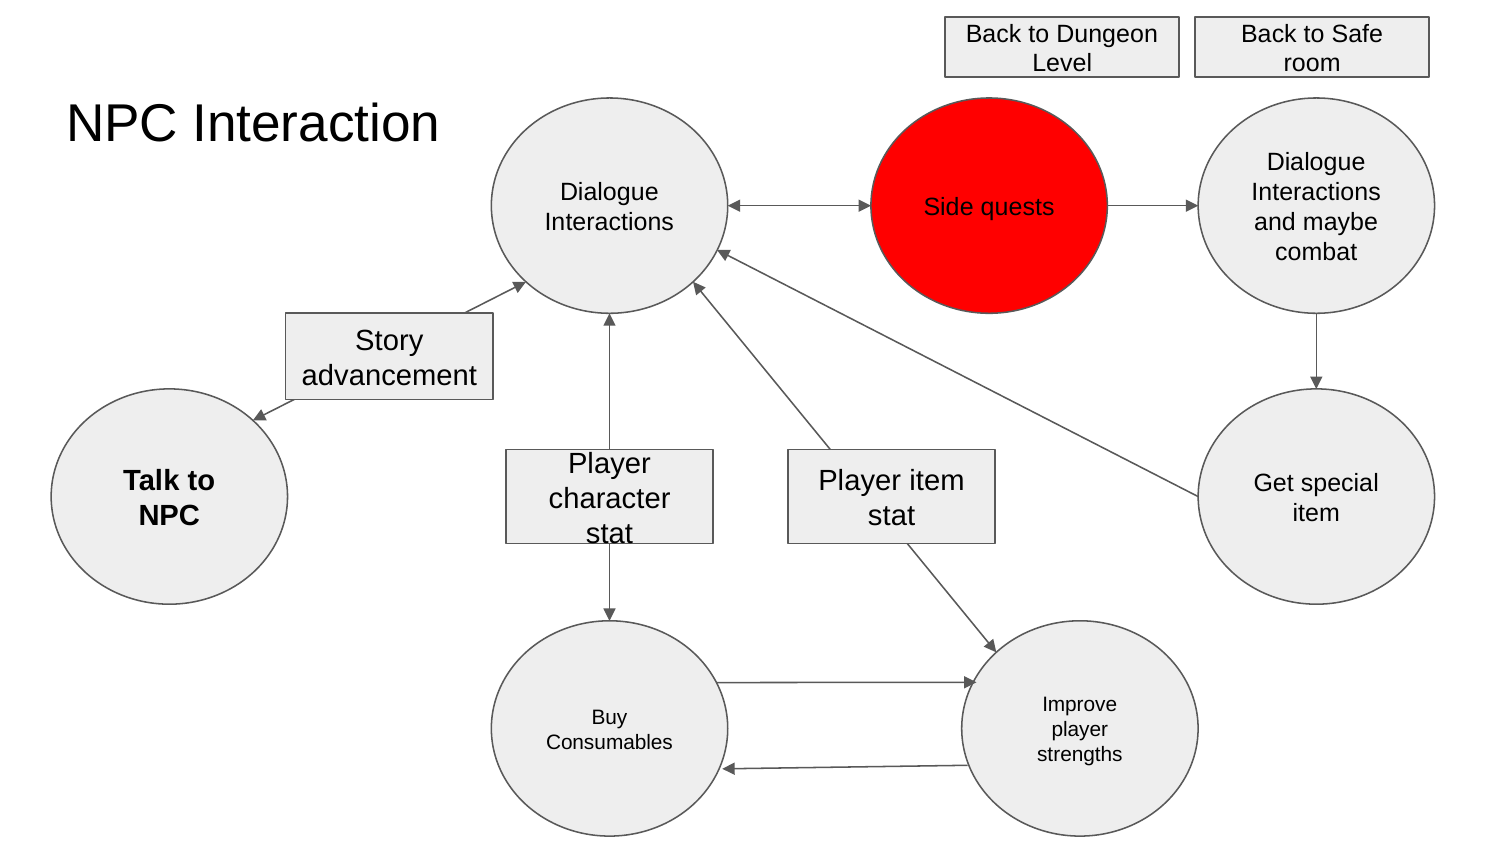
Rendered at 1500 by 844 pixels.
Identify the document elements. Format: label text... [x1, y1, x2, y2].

text_box Back to Safe room [1195, 16, 1430, 78]
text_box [716, 249, 1199, 497]
title NPC Interaction [51, 72, 1449, 167]
text_box Get special item [1198, 388, 1435, 605]
text_box Dialogue Interactions and maybe combat [1198, 97, 1435, 314]
text_box Player character stat [505, 449, 605, 544]
text_box Dialogue Interactions [491, 97, 728, 314]
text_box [722, 764, 968, 769]
text_box Improve player strengths [961, 620, 1199, 837]
text_box Side quests [870, 97, 1108, 248]
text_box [692, 281, 997, 653]
text_box Player character stat [613, 449, 687, 544]
text_box Back to Dungeon Level [945, 16, 1180, 78]
text_box Talk to NPC [51, 388, 288, 605]
text_box Buy Consumables [491, 620, 728, 837]
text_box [252, 281, 527, 421]
